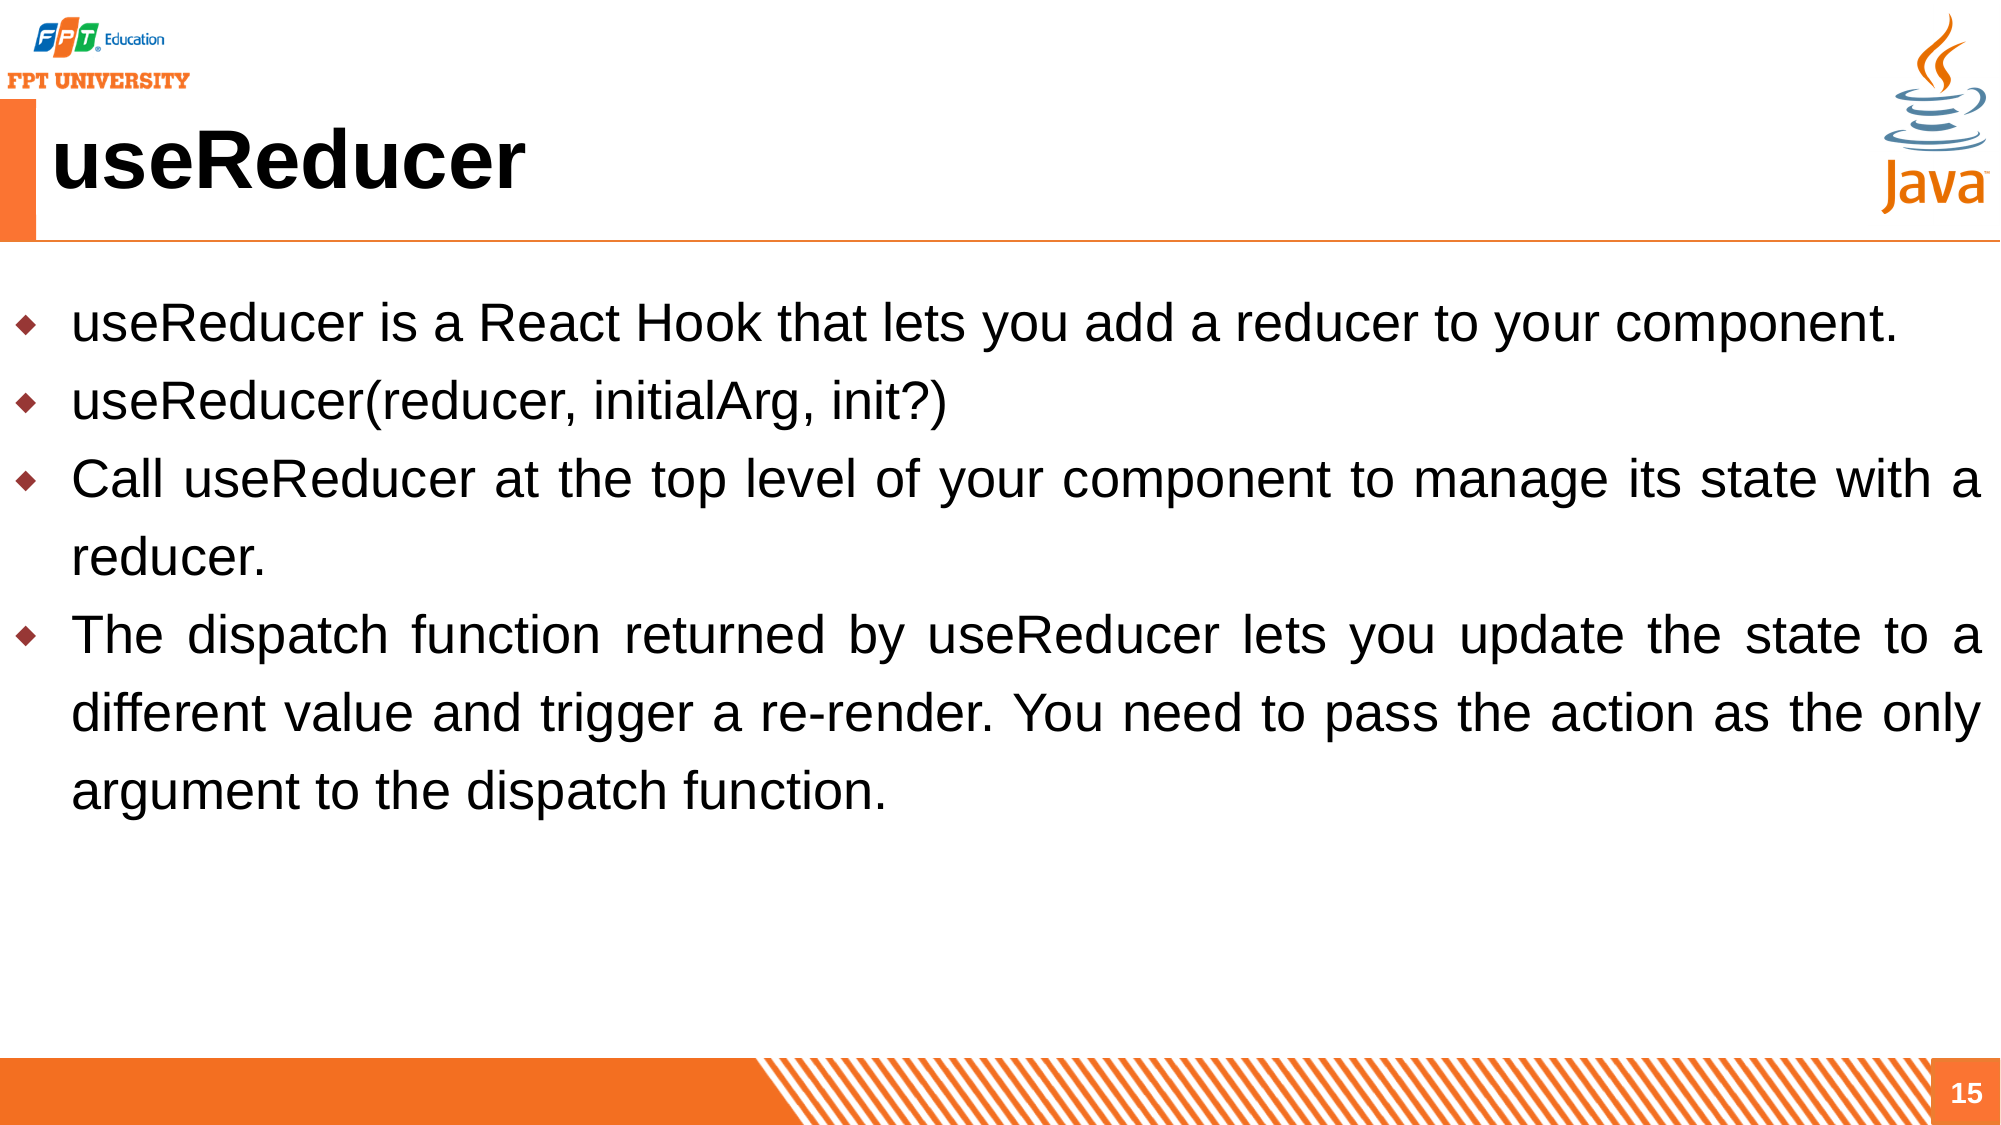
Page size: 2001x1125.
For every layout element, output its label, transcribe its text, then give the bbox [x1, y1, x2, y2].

slide_number 15 [1933, 1059, 2000, 1124]
title useReducer [36, 108, 1869, 215]
picture [0, 2, 197, 99]
list useReducer is a React Hook that lets you add a reducer to your component. useReducer(reducer, initialArg, init?) Call useReducer at the top level of your component to manage its state with a reducer. The dispatch function returned by useReducer lets you update the state to a different value and trigger a re-render. You need to pass the action as the only argument to the dispatch function. [0, 266, 2000, 1057]
picture [1868, 4, 2000, 226]
picture [0, 1058, 1934, 1125]
